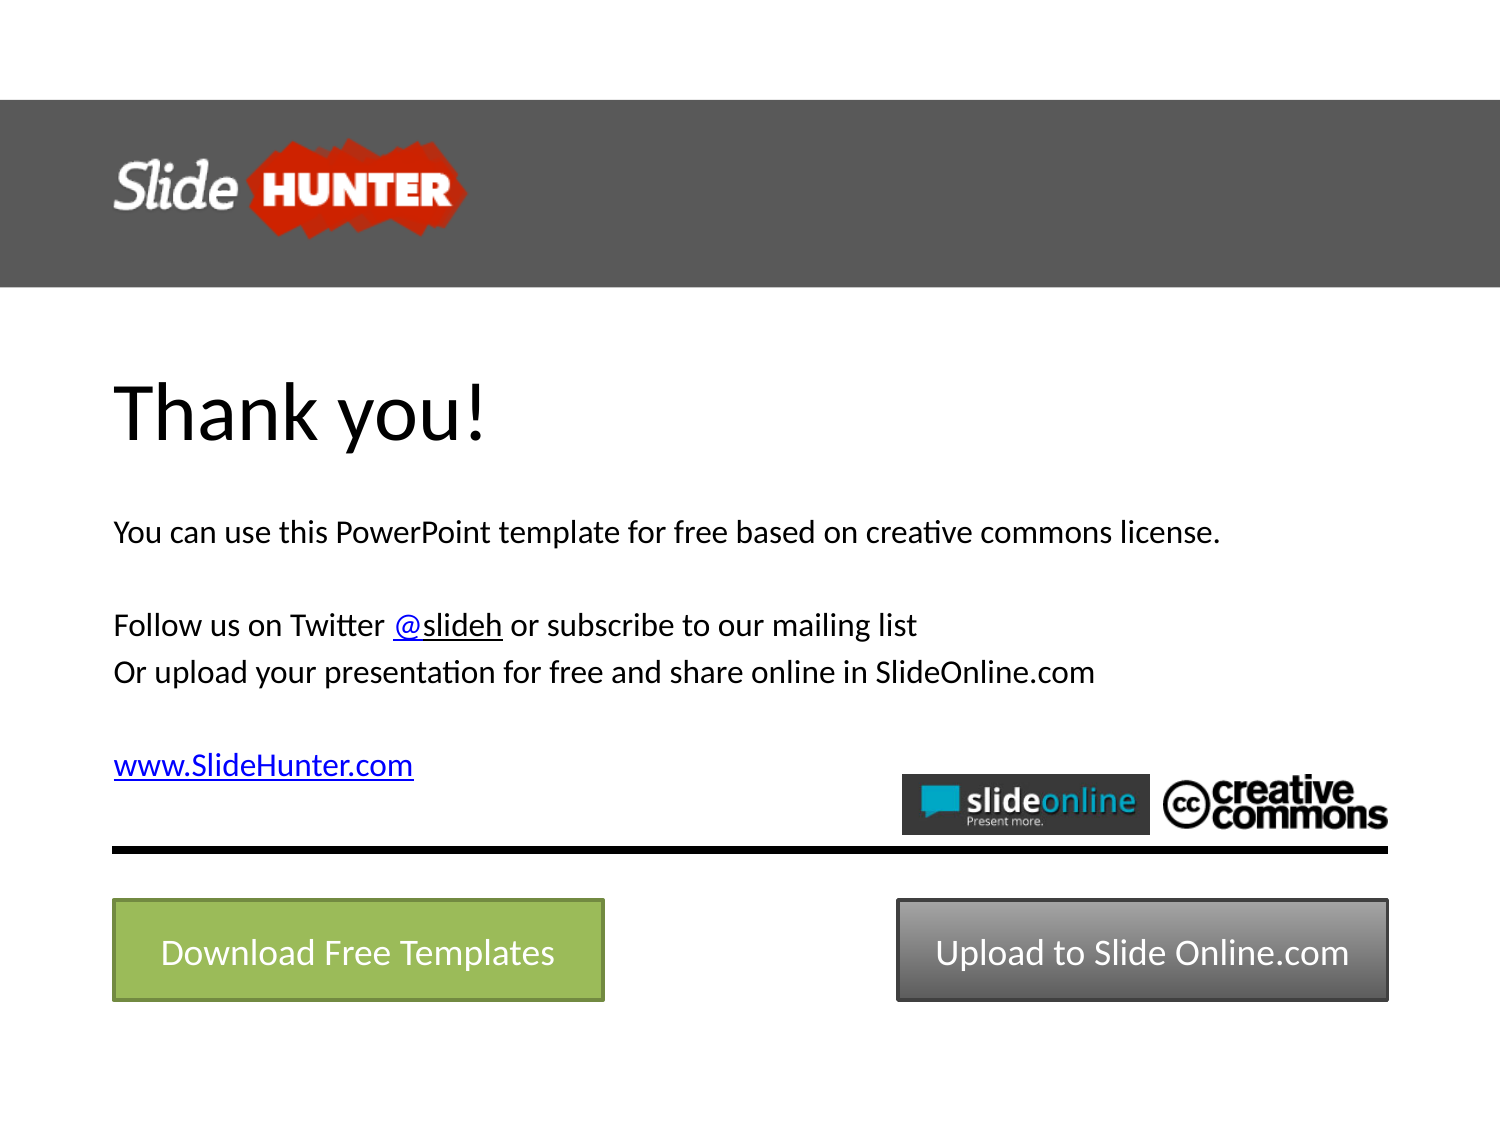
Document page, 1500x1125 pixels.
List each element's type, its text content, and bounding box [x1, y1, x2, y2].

picture [111, 137, 469, 241]
text_box [0, 98, 1500, 290]
text_box Download Free Templates [112, 898, 605, 1002]
picture [901, 774, 1151, 835]
text_box Upload to Slide Online.com [896, 898, 1389, 1002]
text_box Thank you! You can use this PowerPoint template for free based on creative commons license. Follow us on Twitter @slideh or subscribe to our mailing list Or upload your presentation for free and share online in SlideOnline.com www.SlideHunter.com [98, 349, 1449, 1005]
picture [1162, 774, 1388, 830]
